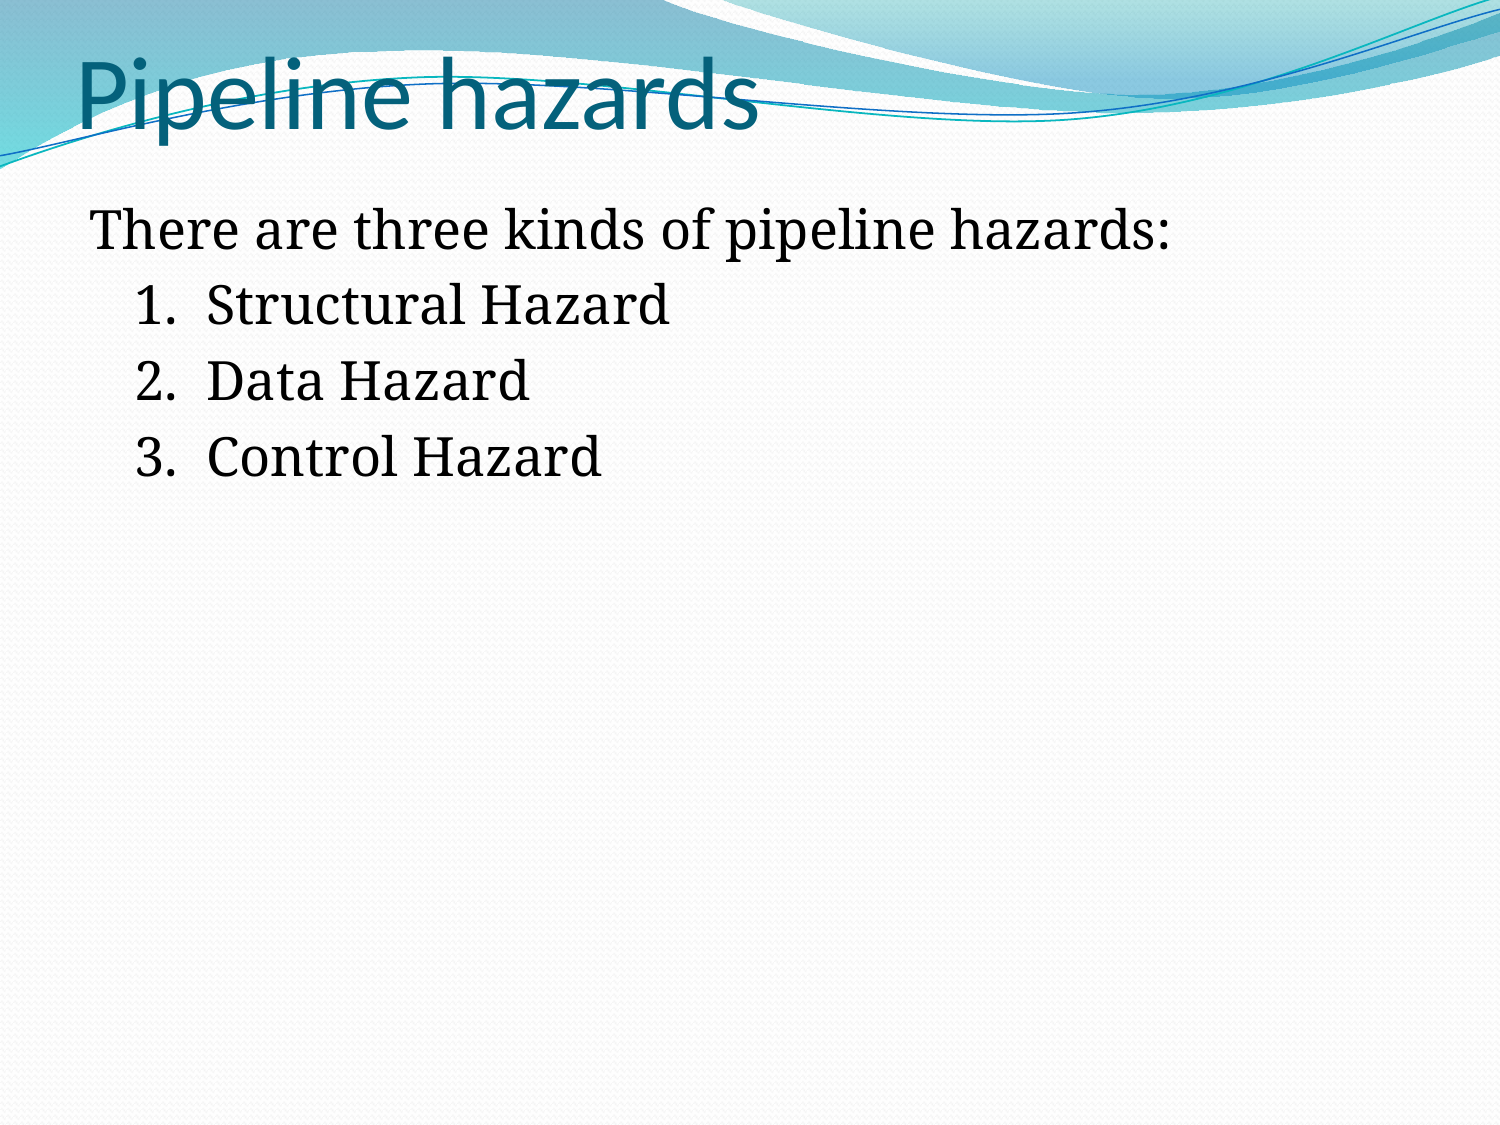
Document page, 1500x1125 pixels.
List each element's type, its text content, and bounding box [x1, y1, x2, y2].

list There are three kinds of pipeline hazards: 1. Structural Hazard 2. Data Hazard 3. Control Hazard [75, 187, 1425, 1038]
title Pipeline hazards [75, 0, 1425, 150]
